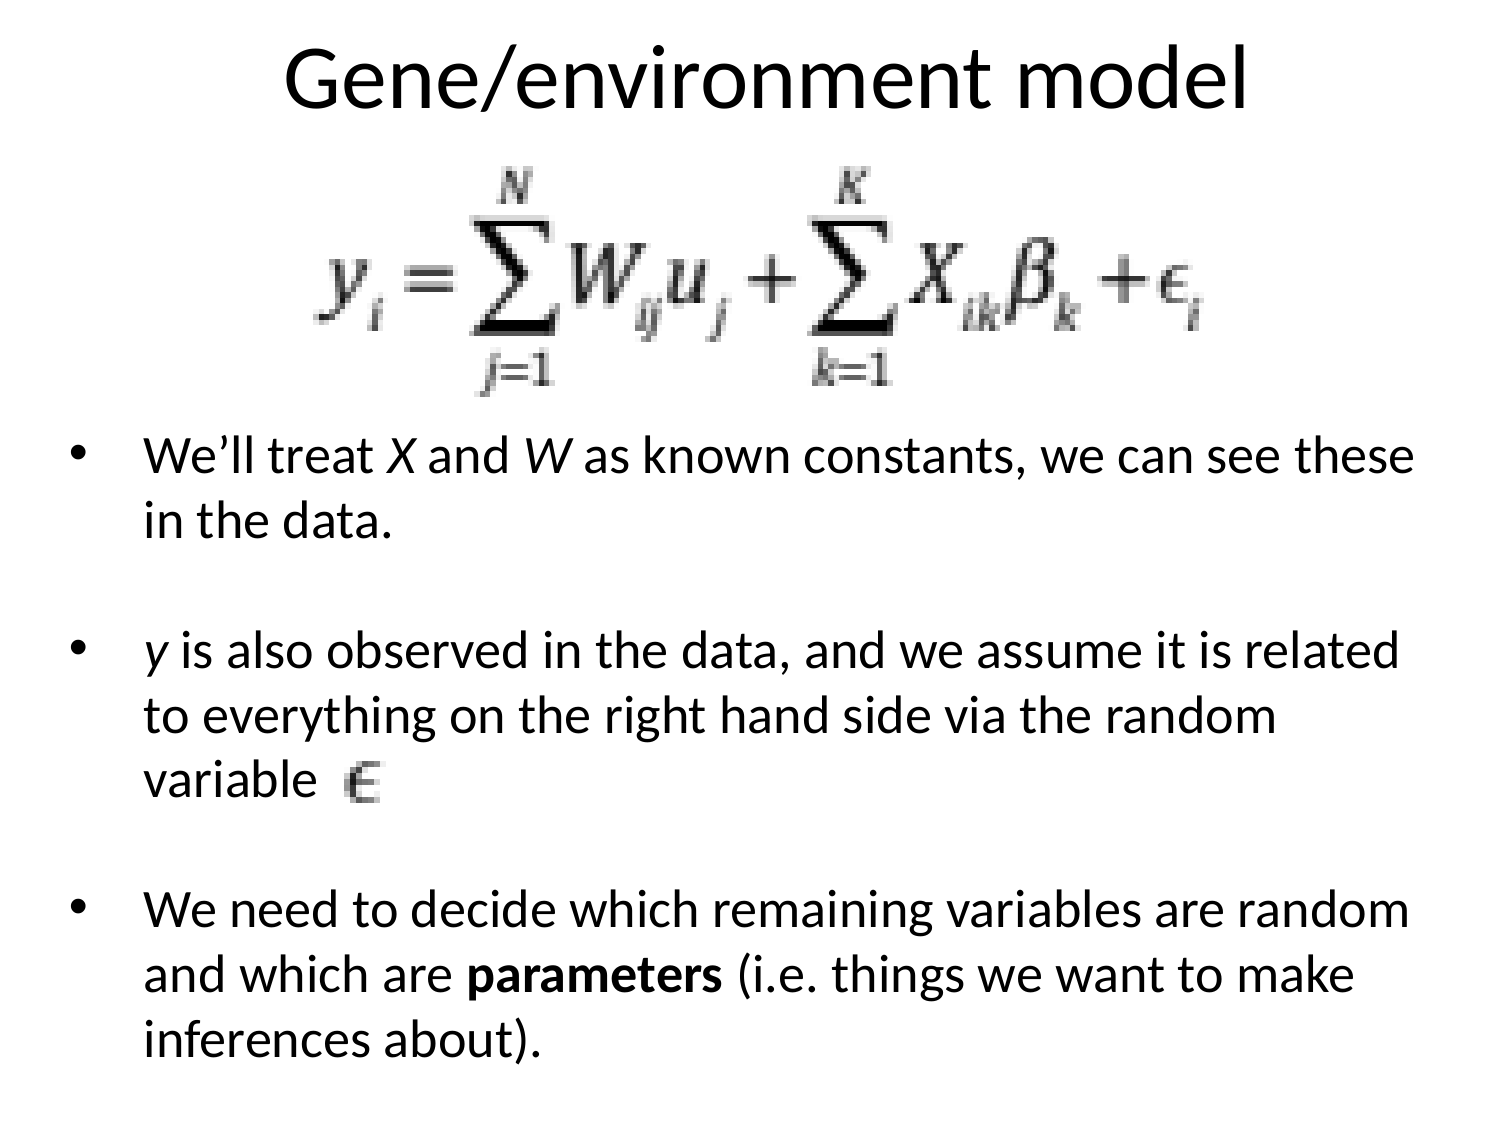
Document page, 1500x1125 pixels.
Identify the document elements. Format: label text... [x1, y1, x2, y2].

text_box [333, 749, 387, 810]
text_box We’ll treat X and W as known constants, we can see these in the data. y is also observed in the data, and we assume it is related to everything on the right hand side via the random variable We need to decide which remaining variables are random and which are parameters (i.e. things we want to make inferences about). [54, 411, 1443, 1125]
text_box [303, 139, 1216, 409]
title Gene/environment model [93, 0, 1444, 166]
